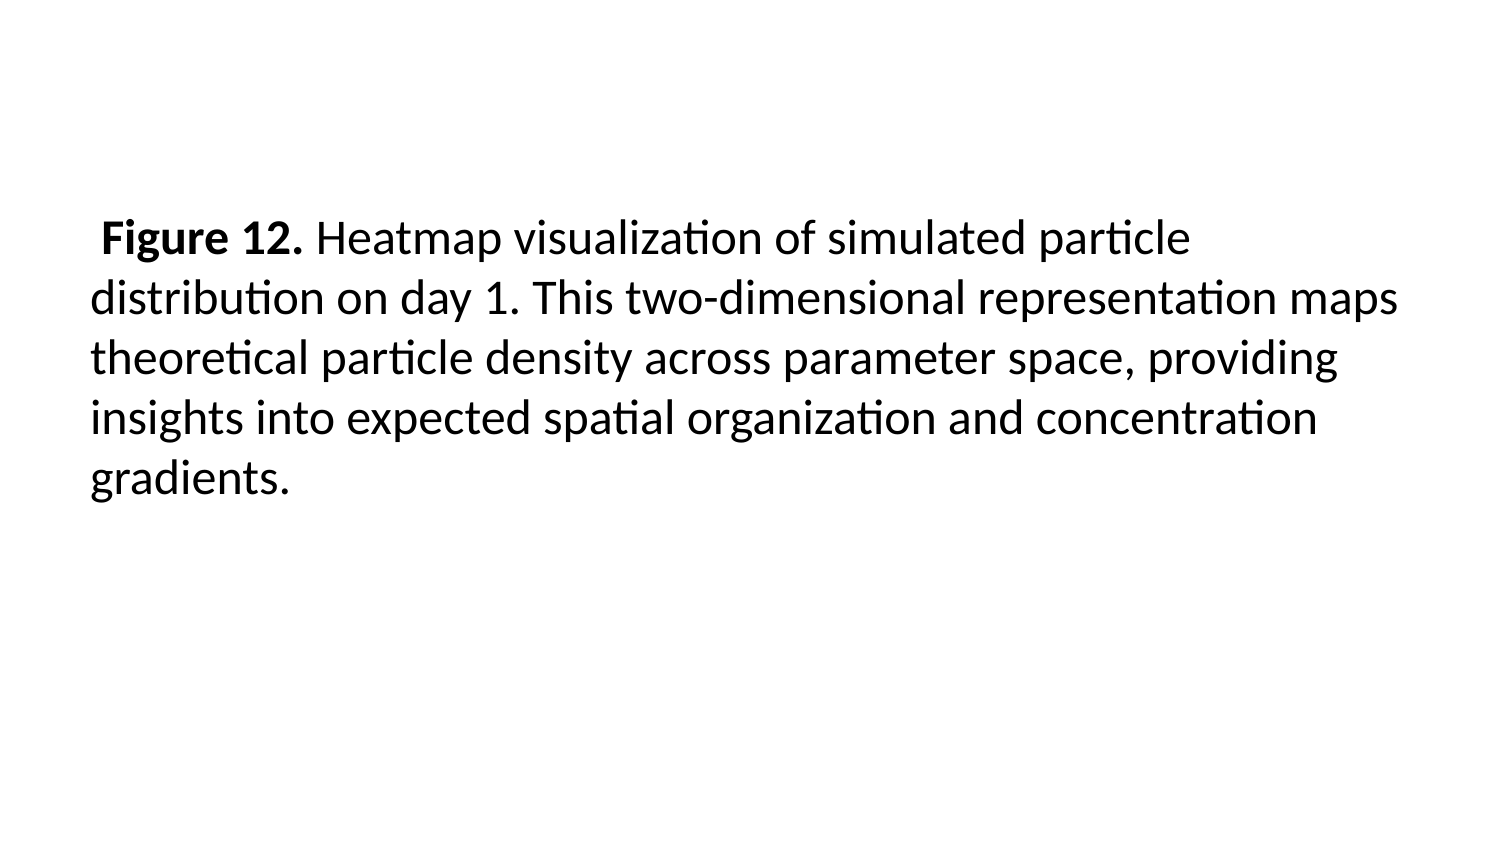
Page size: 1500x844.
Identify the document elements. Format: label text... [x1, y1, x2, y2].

list Figure 12. Heatmap visualization of simulated particle distribution on day 1. This two-dimensional representation maps theoretical particle density across parameter space, providing insights into expected spatial organization and concentration gradients. [75, 196, 1425, 754]
